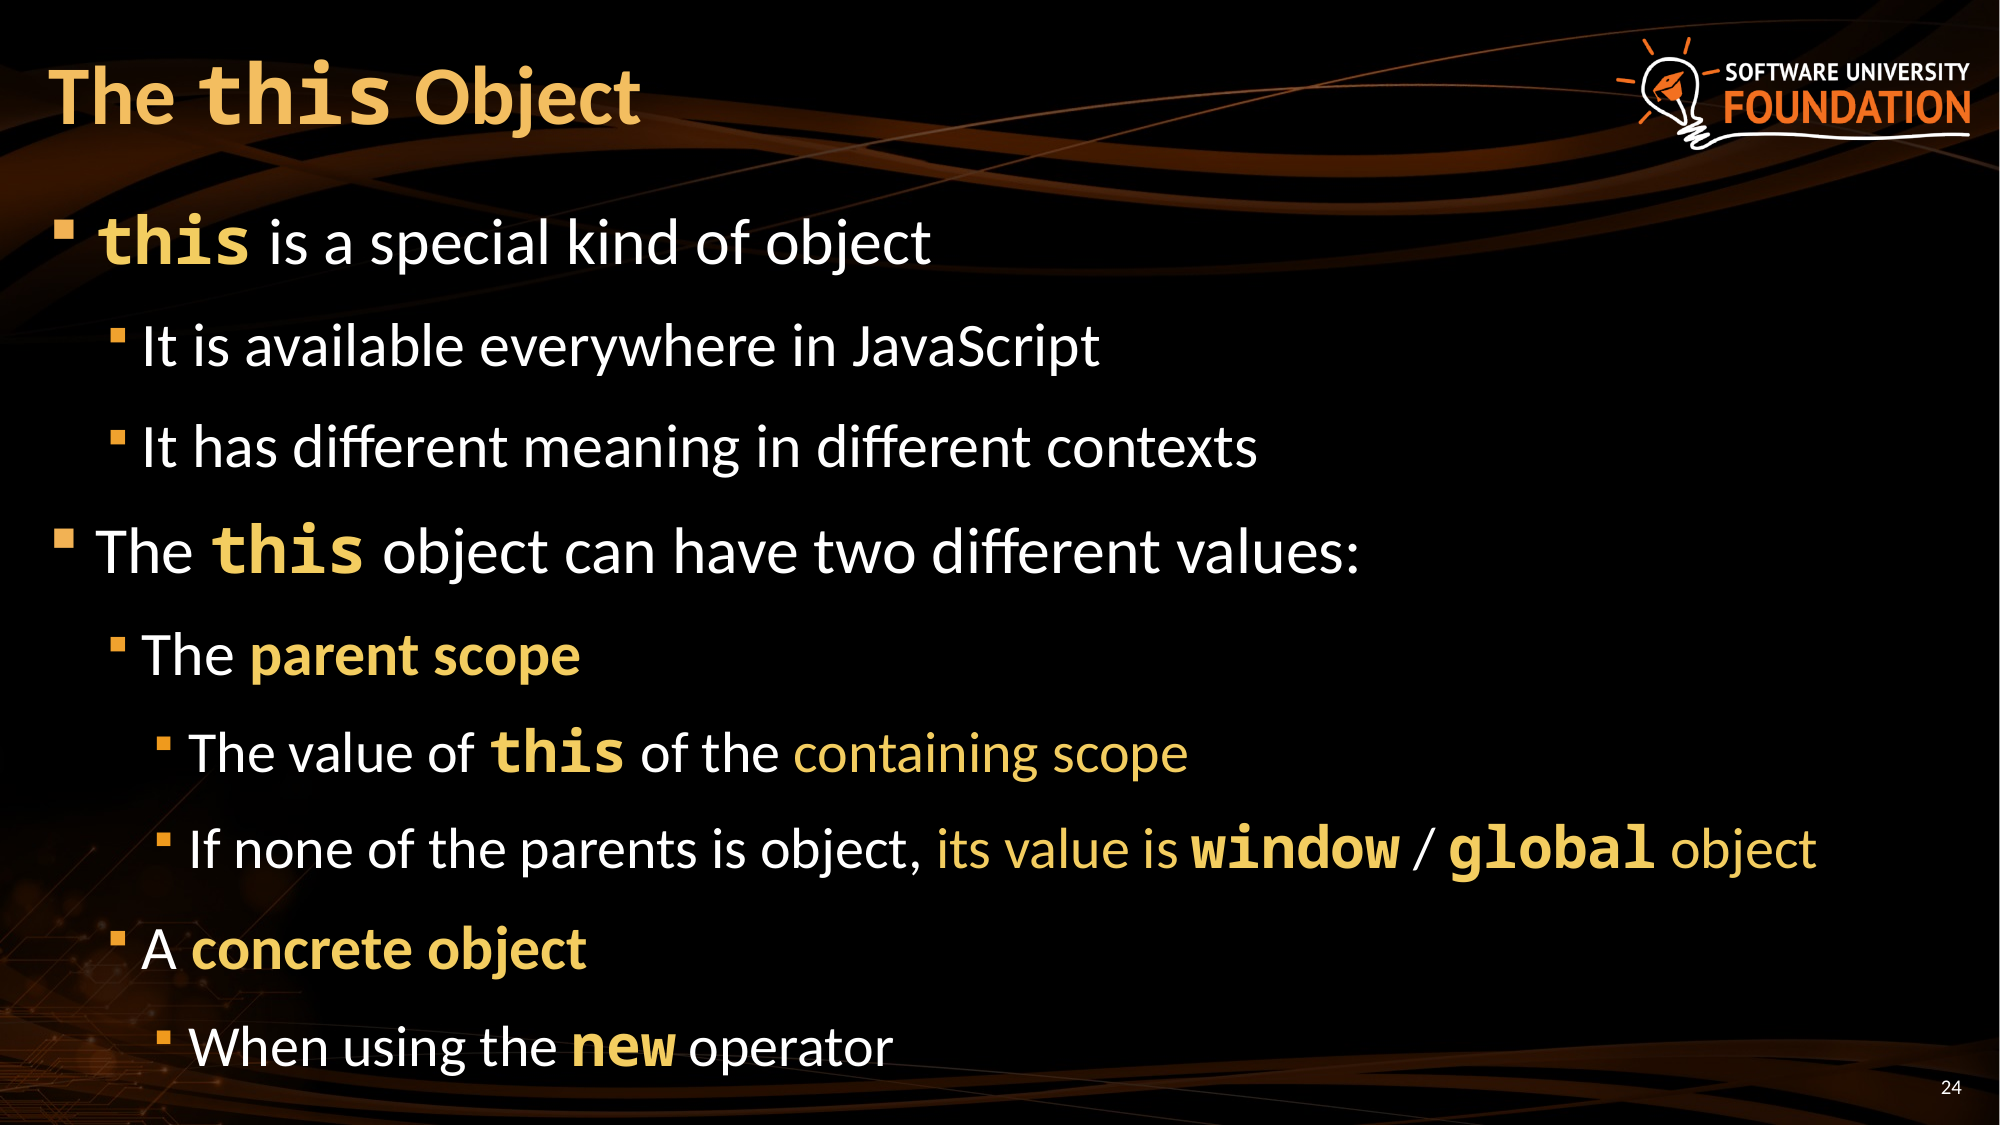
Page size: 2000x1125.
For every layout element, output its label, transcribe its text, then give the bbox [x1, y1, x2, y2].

picture [0, 0, 2000, 1125]
list this is a special kind of object It is available everywhere in JavaScript It has different meaning in different contexts The this object can have two different values: The parent scope The value of this of the containing scope If none of the parents is object, its value is window / global object A concrete object When using the new operator [31, 188, 1968, 1103]
title The this Object [30, 6, 1602, 189]
slide_number 24 [1897, 1070, 1968, 1103]
